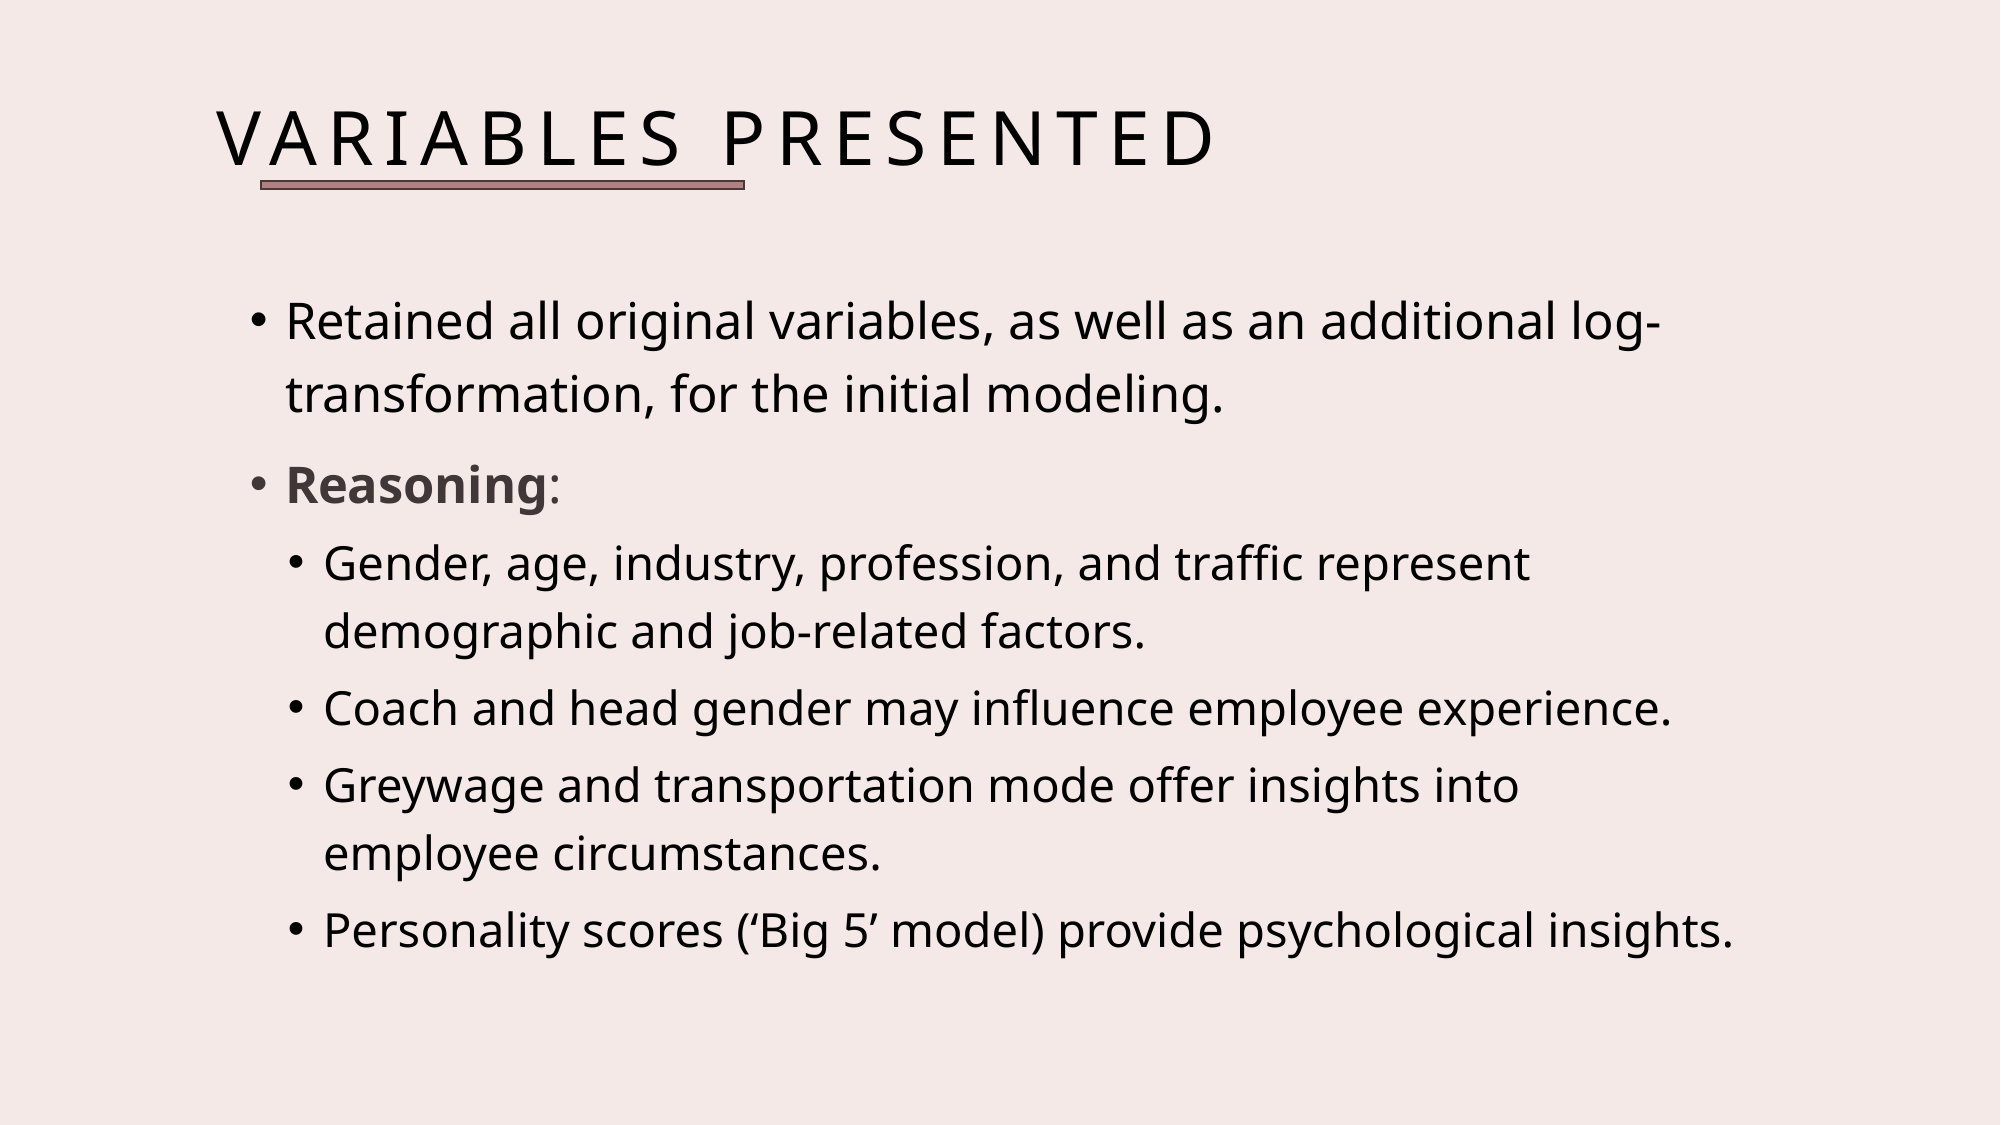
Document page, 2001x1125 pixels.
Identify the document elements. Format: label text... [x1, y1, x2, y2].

text_box [260, 180, 745, 190]
title Variables presented [201, 80, 1439, 173]
list Retained all original variables, as well as an additional log-transformation, for the initial modeling. Reasoning: Gender, age, industry, profession, and traffic represent demographic and job-related factors. Coach and head gender may influence employee experience. Greywage and transportation mode offer insights into employee circumstances. Personality scores (‘Big 5’ model) provide psychological insights. [234, 269, 1766, 1038]
